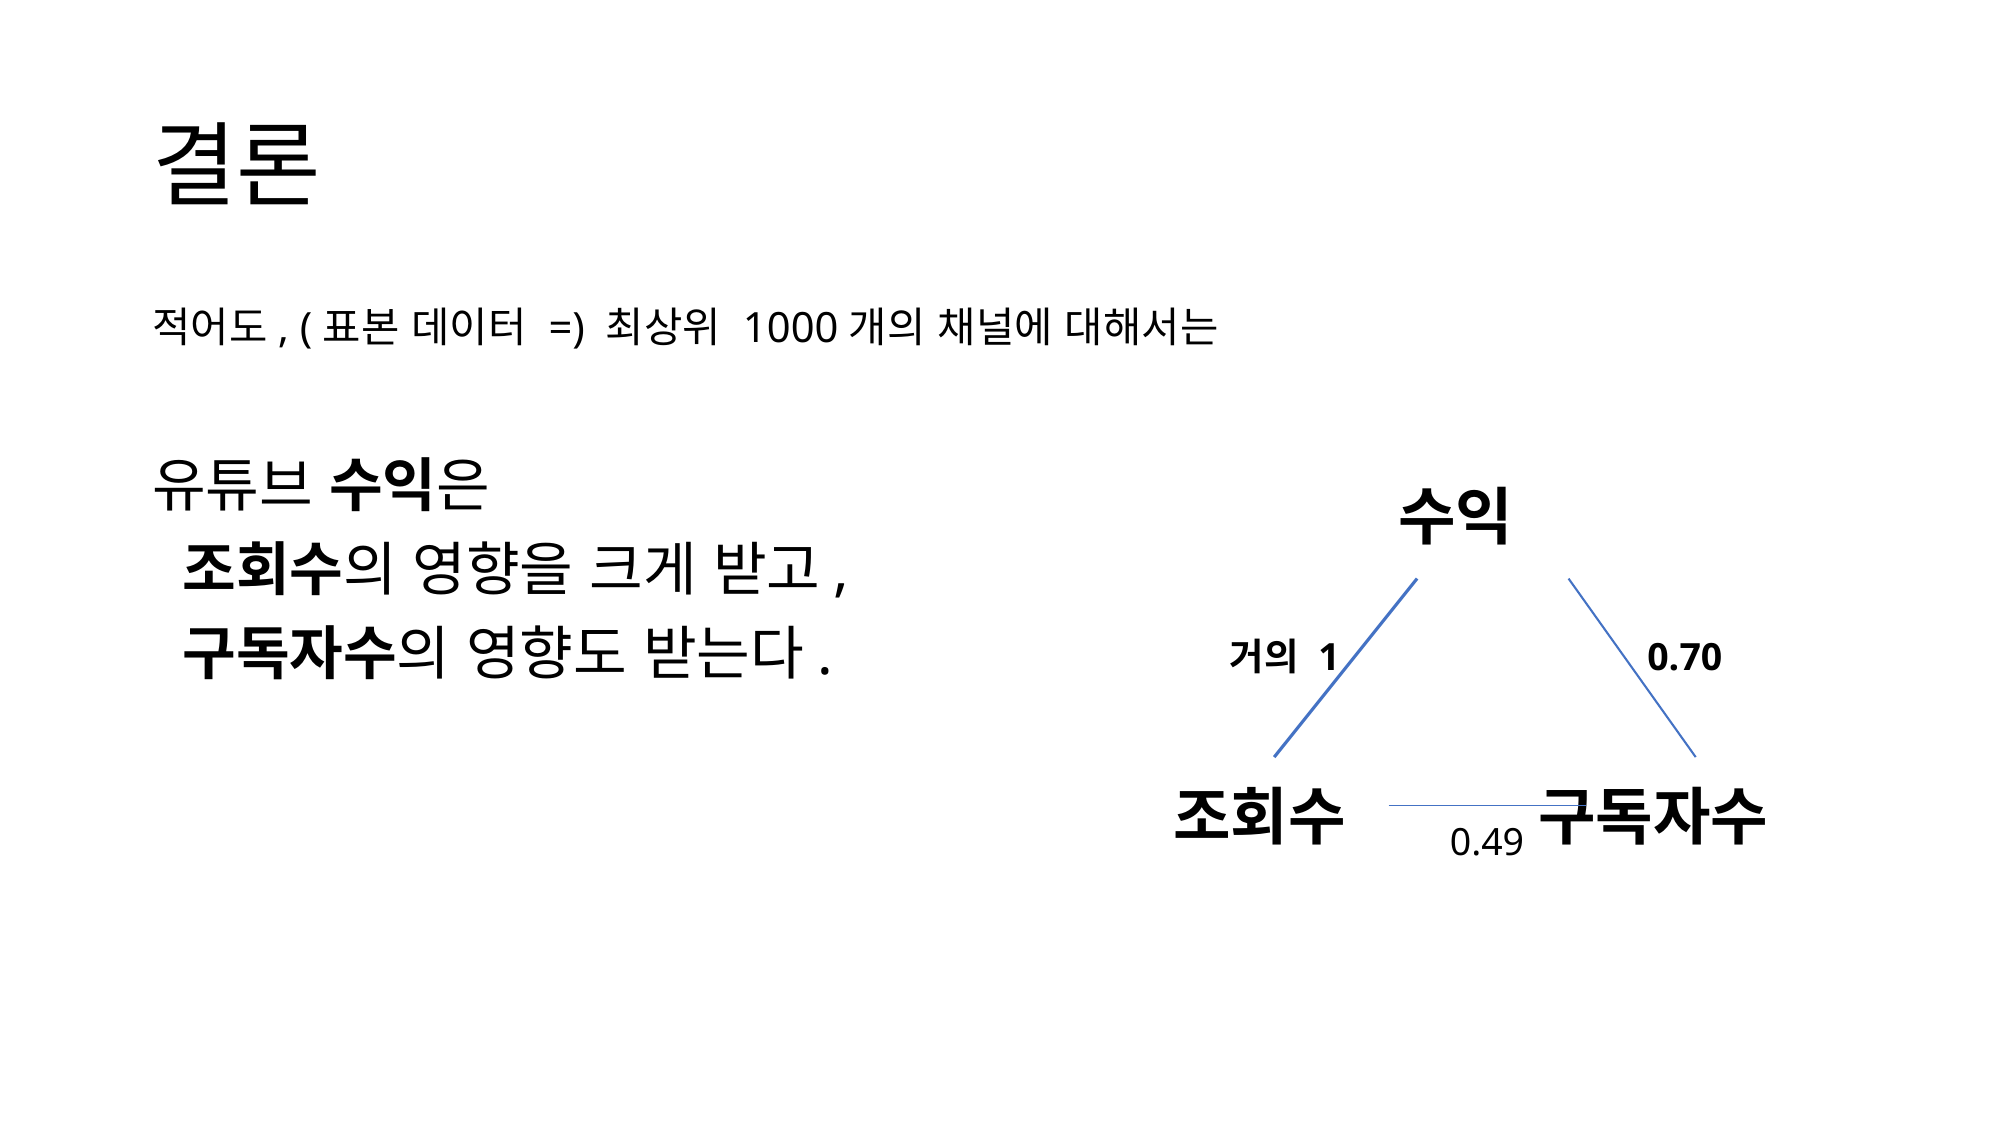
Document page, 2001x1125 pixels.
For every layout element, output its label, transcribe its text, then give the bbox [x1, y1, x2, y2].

text_box 수익 조회수 구독자수 [1158, 470, 1879, 860]
text_box 0.49 [1435, 810, 1540, 870]
title 결론 [137, 59, 1863, 278]
text_box 거의 1 [1215, 626, 1274, 686]
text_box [1274, 578, 1418, 758]
text_box 0.70 [1696, 626, 1738, 686]
list 적어도, (표본 데이터 =) 최상위 1000개의 채널에 대해서는 유튜브 수익은 조회수의 영향을 크게 받고, 구독자수의 영향도 받는다. [137, 299, 1863, 1014]
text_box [1568, 578, 1696, 758]
